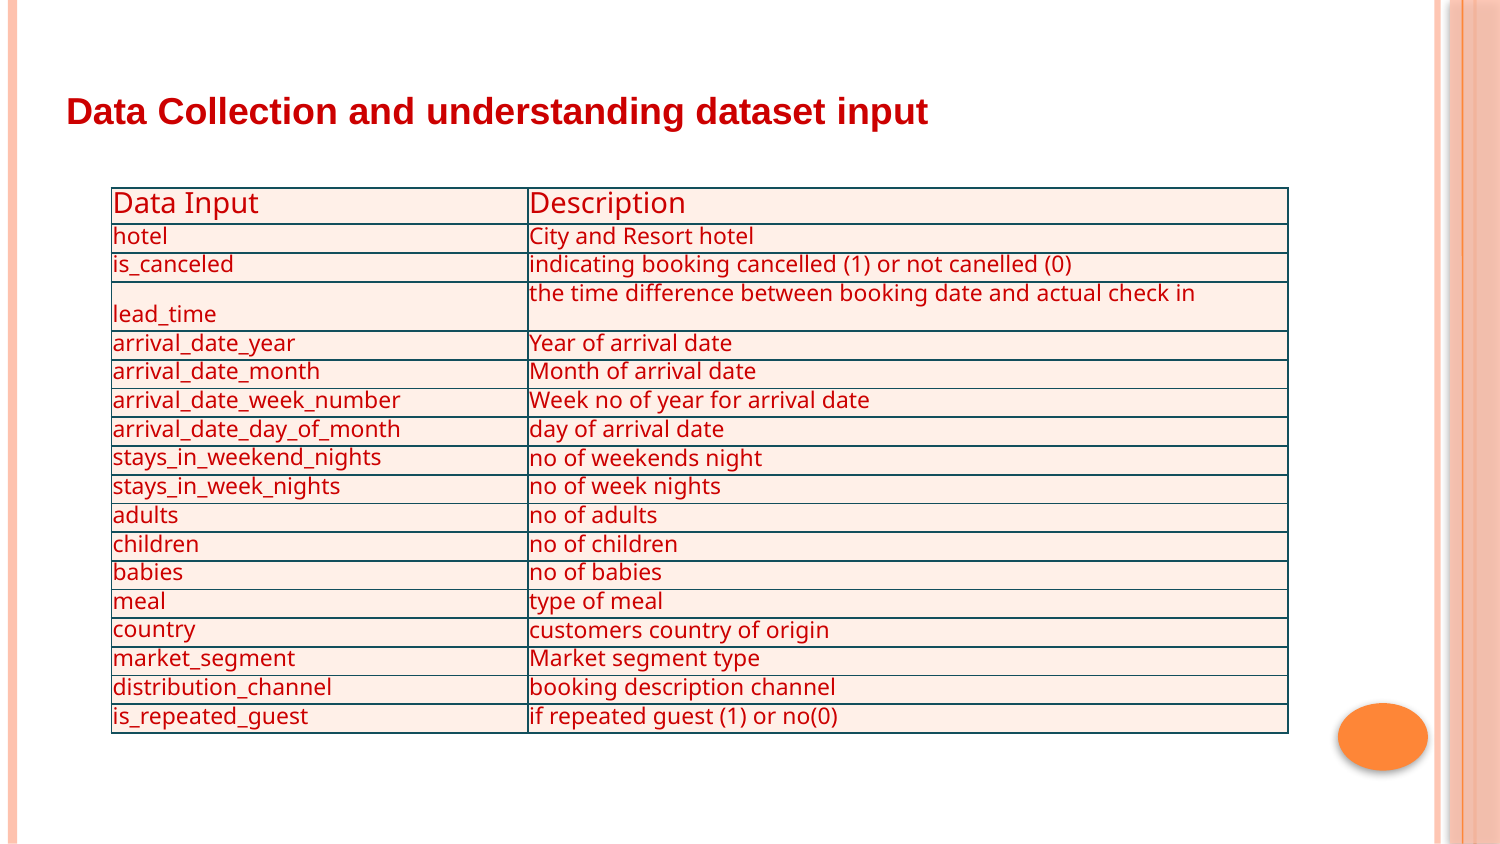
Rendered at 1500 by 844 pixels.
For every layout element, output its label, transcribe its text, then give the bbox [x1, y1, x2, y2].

table_cell Year of arrival date [529, 332, 1287, 359]
text_box Data Collection and understanding dataset input [64, 84, 933, 132]
table_cell type of meal [529, 590, 1287, 617]
table_cell no of babies [529, 562, 1287, 589]
table_cell booking description channel [529, 676, 1287, 703]
table_cell distribution_channel [112, 676, 527, 703]
table_cell the time difference between booking date and actual check in [529, 283, 1287, 330]
table_cell arrival_date_week_number [112, 389, 527, 416]
table_cell Market segment type [529, 648, 1287, 675]
table_cell no of adults [529, 504, 1287, 531]
table_header Description [529, 189, 1287, 223]
table_cell stays_in_weekend_nights [112, 447, 527, 474]
table_cell no of weekends night [529, 447, 1287, 474]
table_cell Month of arrival date [529, 361, 1287, 388]
table_cell arrival_date_month [112, 361, 527, 388]
table_cell is_repeated_guest [112, 705, 527, 732]
table_cell is_canceled [112, 254, 527, 281]
table_cell City and Resort hotel [529, 225, 1287, 252]
table_cell country [112, 619, 527, 646]
table_cell children [112, 533, 527, 560]
table_cell day of arrival date [529, 418, 1287, 445]
table_cell lead_time [112, 283, 527, 330]
table_cell if repeated guest (1) or no(0) [529, 705, 1287, 732]
table_cell market_segment [112, 648, 527, 675]
table_cell no of children [529, 533, 1287, 560]
table_cell babies [112, 562, 527, 589]
table_cell adults [112, 504, 527, 531]
table_cell meal [112, 590, 527, 617]
table_cell customers country of origin [529, 619, 1287, 646]
table_cell arrival_date_day_of_month [112, 418, 527, 445]
table_cell indicating booking cancelled (1) or not canelled (0) [529, 254, 1287, 281]
table_cell stays_in_week_nights [112, 476, 527, 503]
table_cell no of week nights [529, 476, 1287, 503]
table_cell arrival_date_year [112, 332, 527, 359]
table_cell hotel [112, 225, 527, 252]
table_header Data Input [112, 189, 527, 223]
table_cell Week no of year for arrival date [529, 389, 1287, 416]
